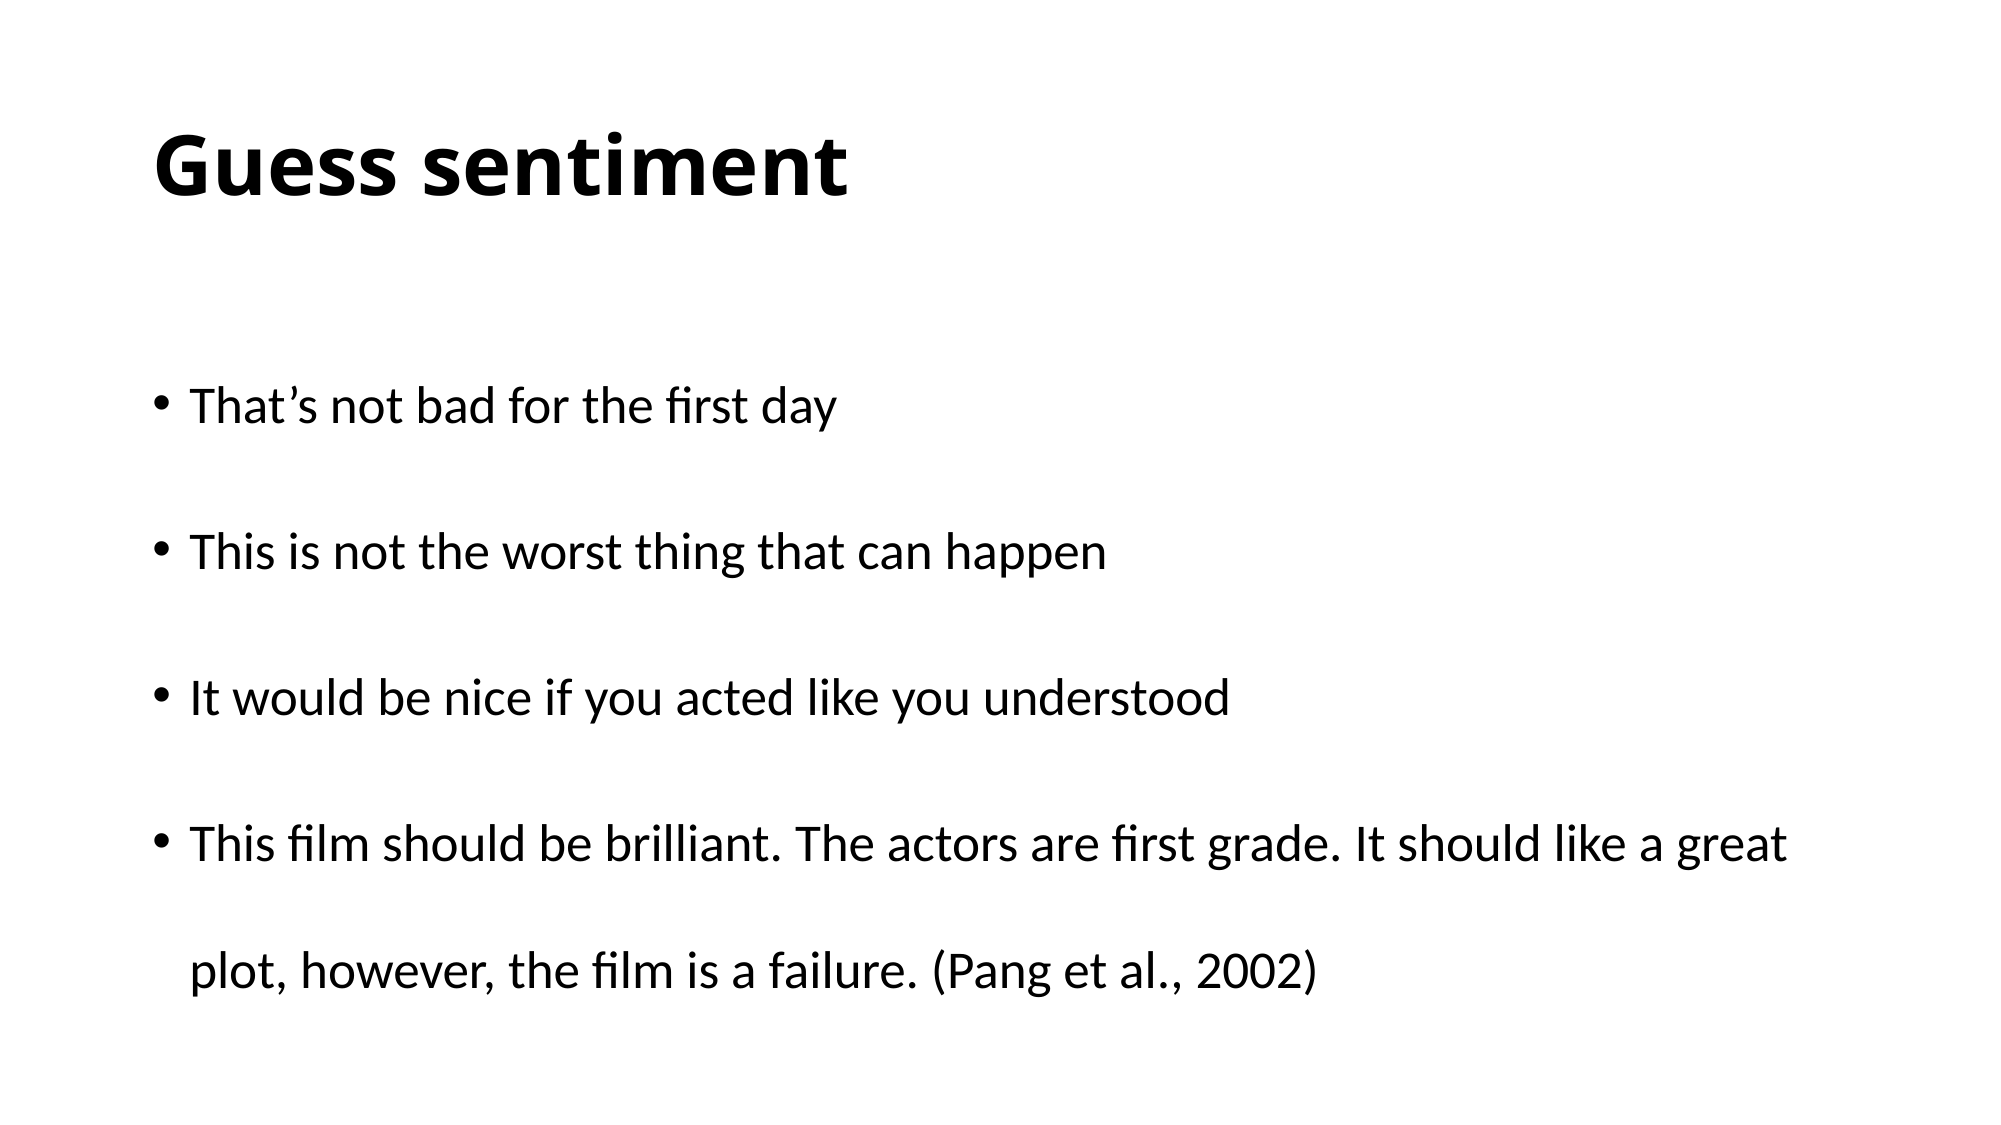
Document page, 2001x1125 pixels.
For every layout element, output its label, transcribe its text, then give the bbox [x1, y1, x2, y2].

title Guess sentiment [137, 59, 1863, 278]
list That’s not bad for the first day This is not the worst thing that can happen It would be nice if you acted like you understood This film should be brilliant. The actors are first grade. It should like a great plot, however, the film is a failure. (Pang et al., 2002) [137, 299, 1863, 1014]
